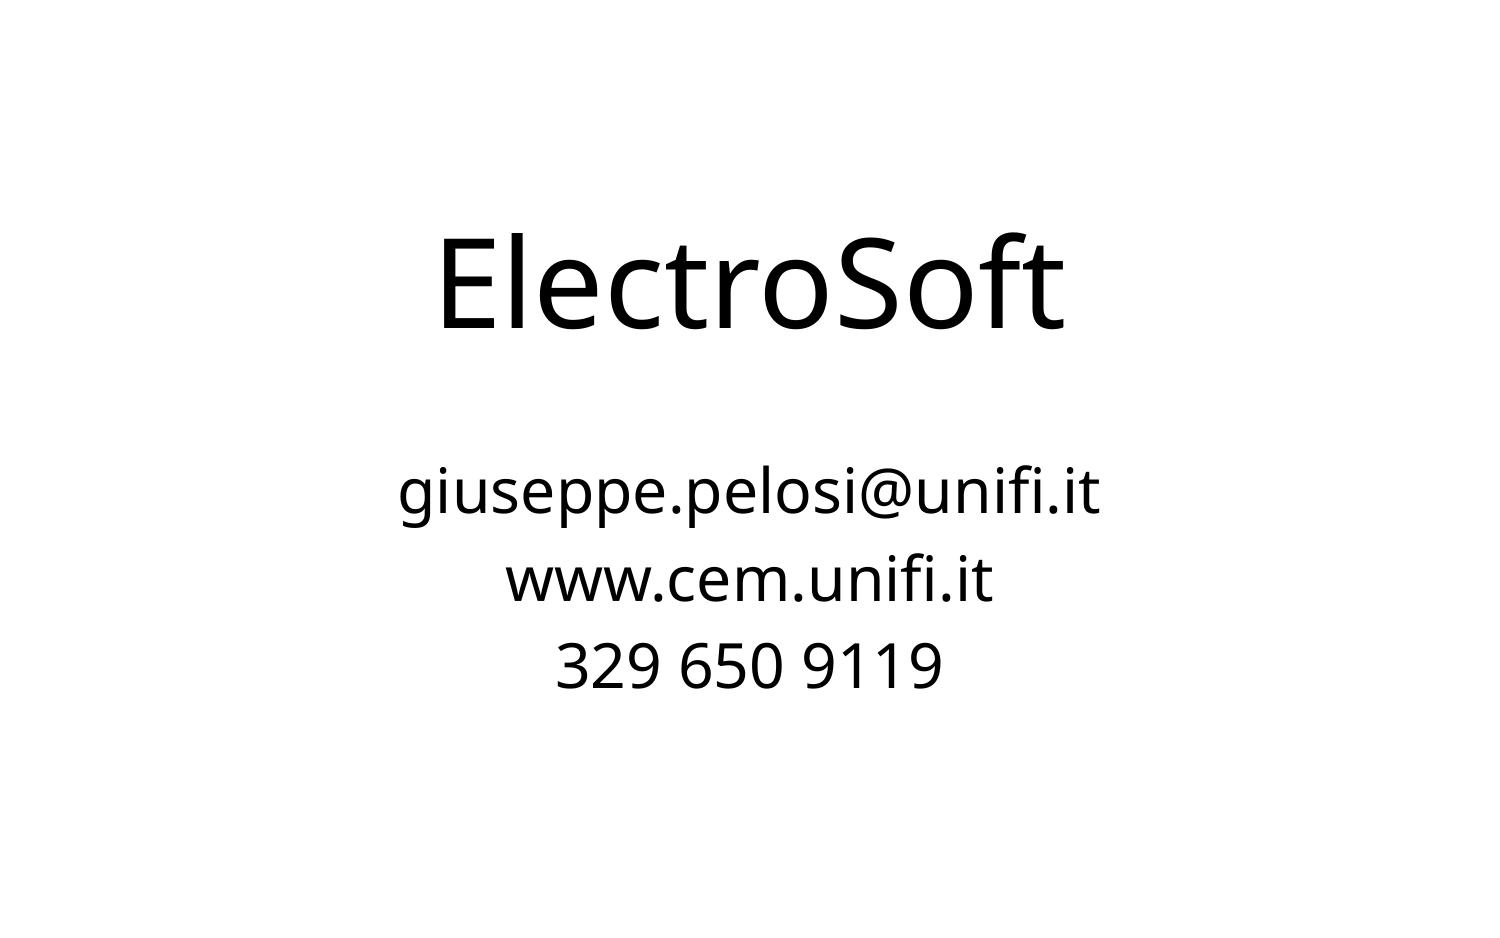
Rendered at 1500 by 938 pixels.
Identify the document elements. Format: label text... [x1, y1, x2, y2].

list giuseppe.pelosi@unifi.it www.cem.unifi.it 329 650 9119 [75, 181, 1425, 857]
